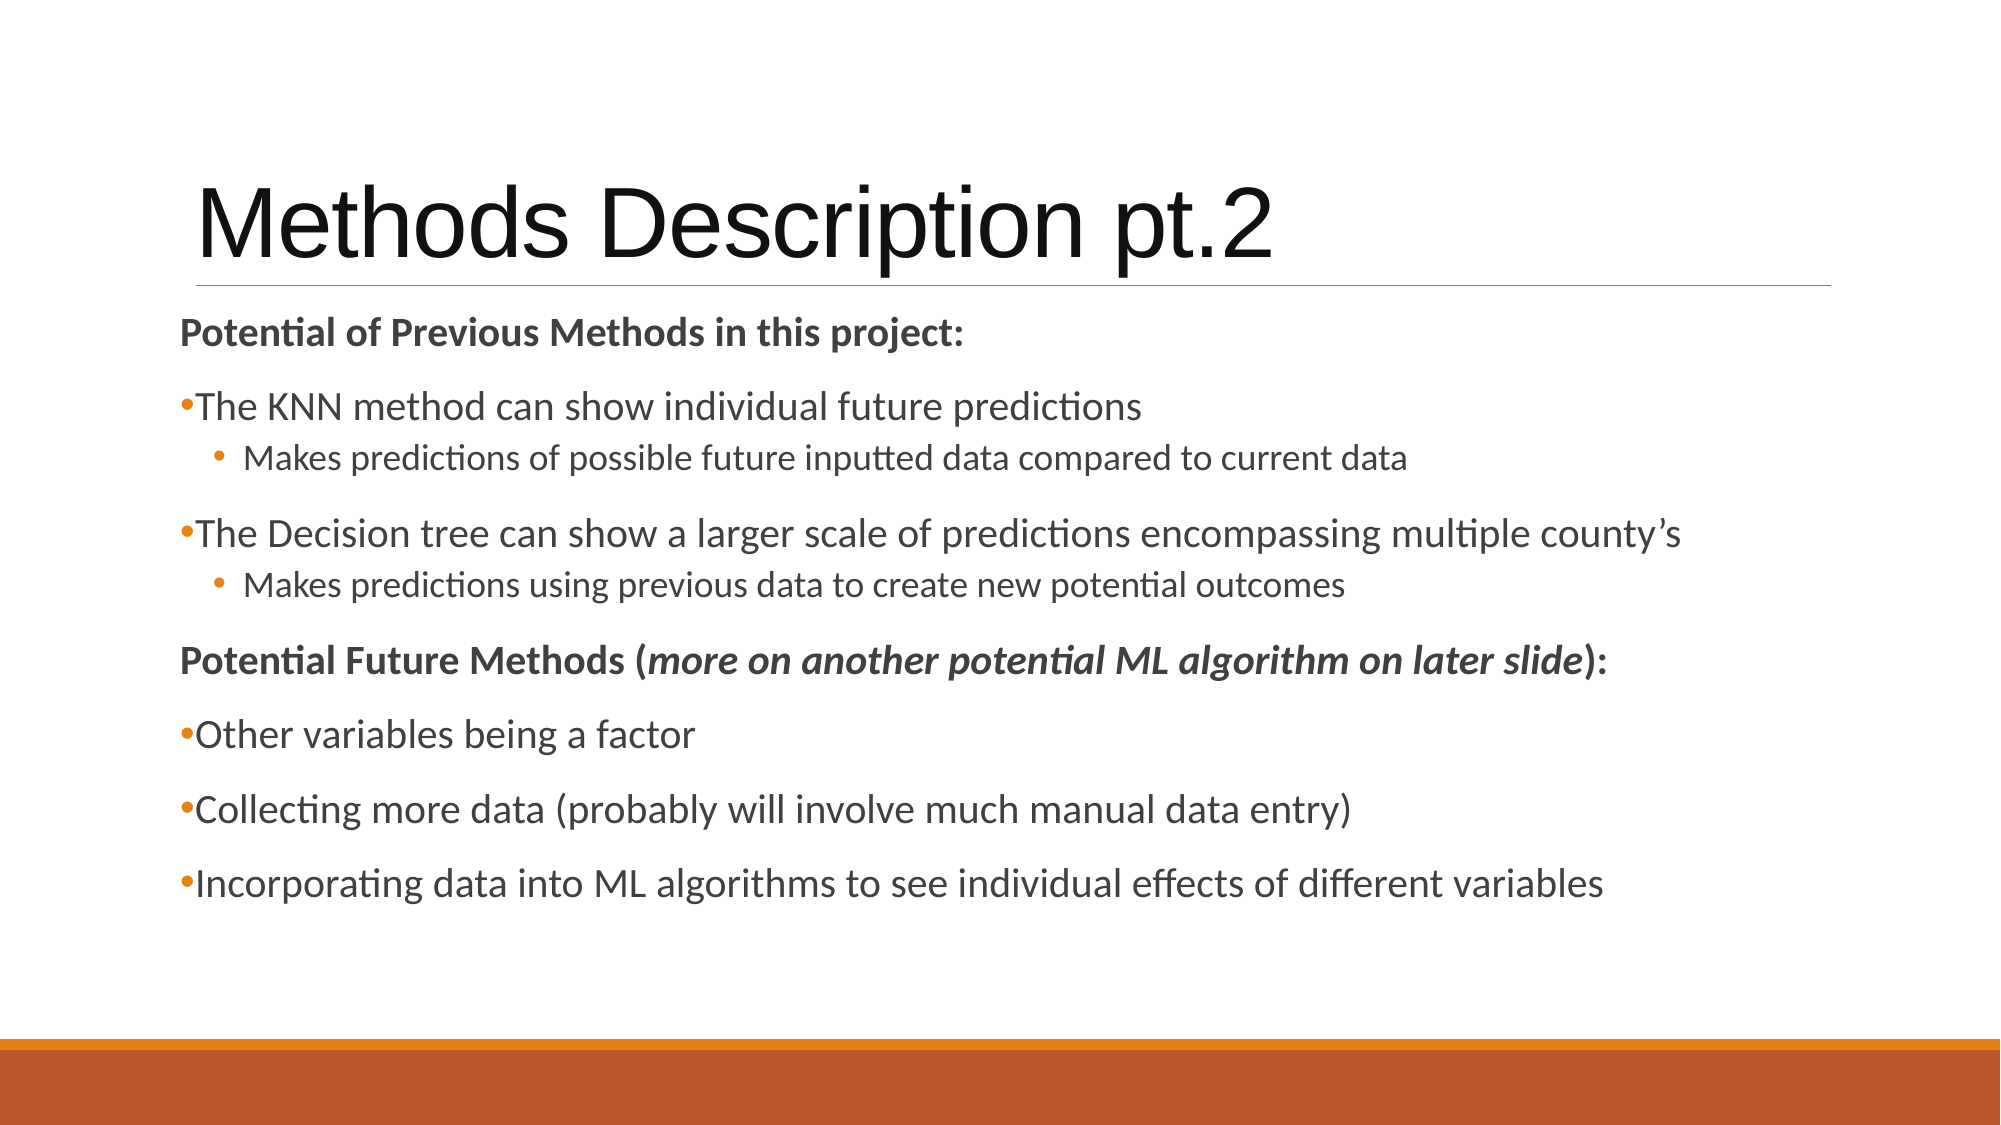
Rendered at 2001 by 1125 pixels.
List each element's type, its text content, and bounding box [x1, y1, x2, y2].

list Potential of Previous Methods in this project: The KNN method can show individual future predictions Makes predictions of possible future inputted data compared to current data The Decision tree can show a larger scale of predictions encompassing multiple county’s Makes predictions using previous data to create new potential outcomes Potential Future Methods (more on another potential ML algorithm on later slide): Other variables being a factor Collecting more data (probably will involve much manual data entry) Incorporating data into ML algorithms to see individual effects of different variables [180, 302, 1830, 963]
title Methods Description pt.2 [180, 47, 1830, 285]
